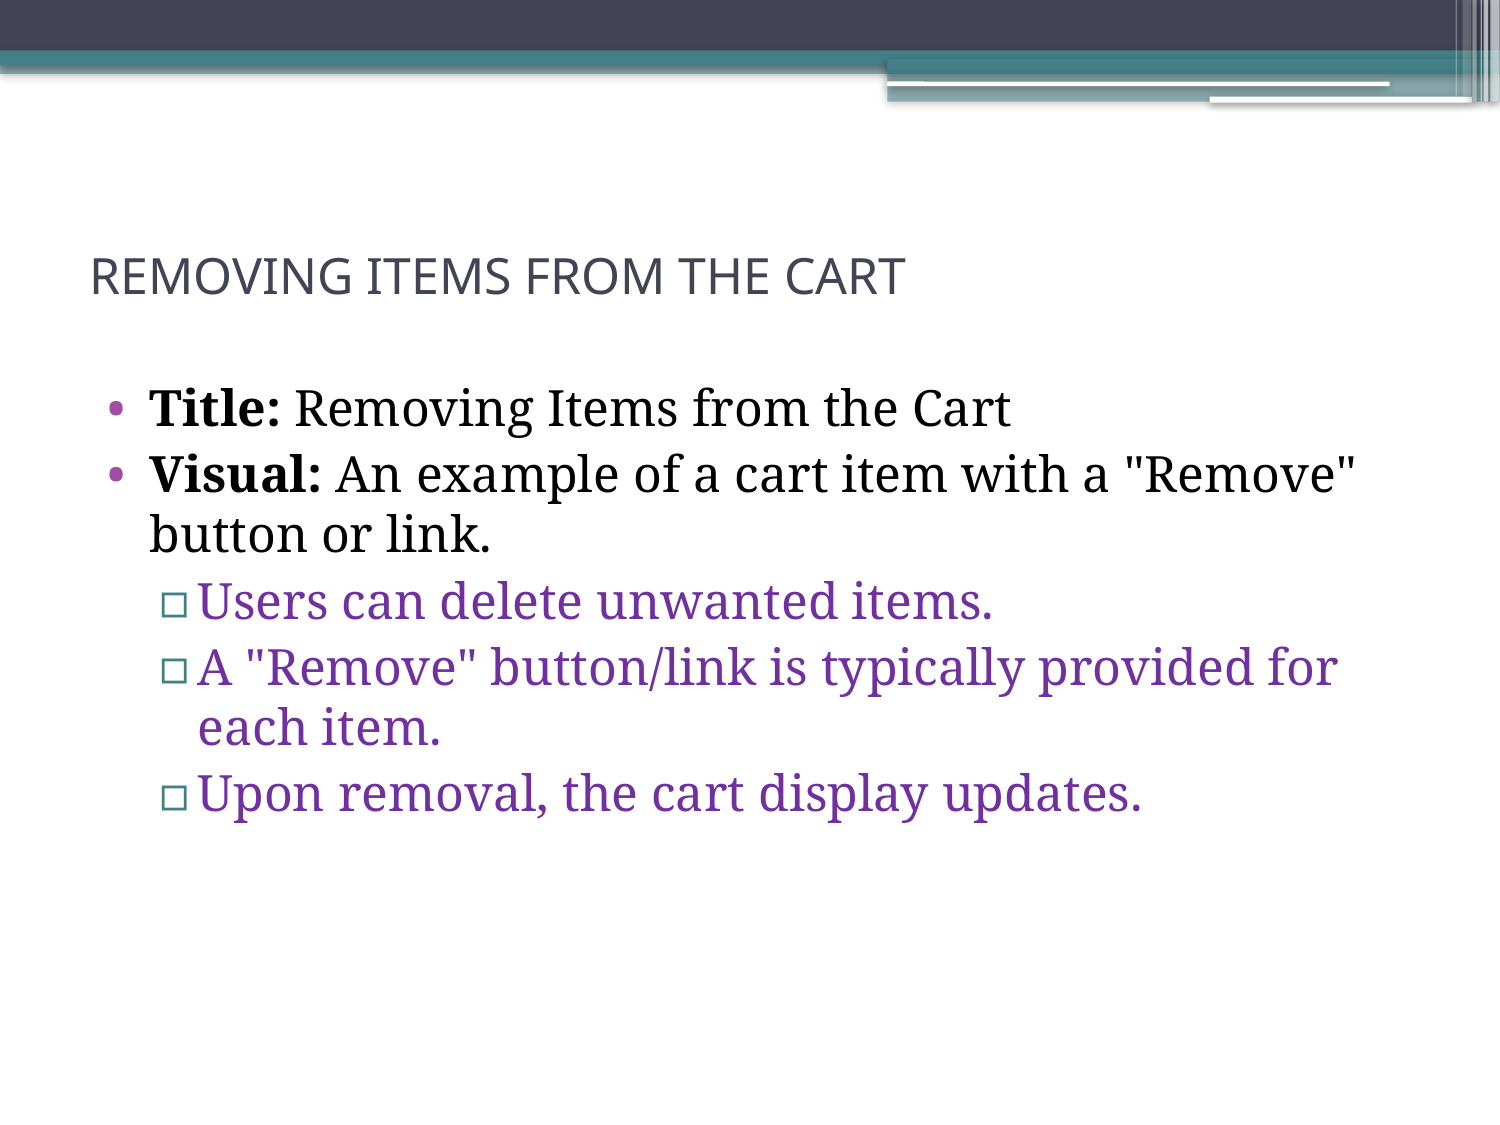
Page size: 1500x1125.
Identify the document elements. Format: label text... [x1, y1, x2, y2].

list Title: Removing Items from the Cart Visual: An example of a cart item with a "Remove" button or link. Users can delete unwanted items. A "Remove" button/link is typically provided for each item. Upon removal, the cart display updates. [75, 292, 1425, 1079]
title REMOVING ITEMS FROM THE CART [75, 187, 1425, 292]
